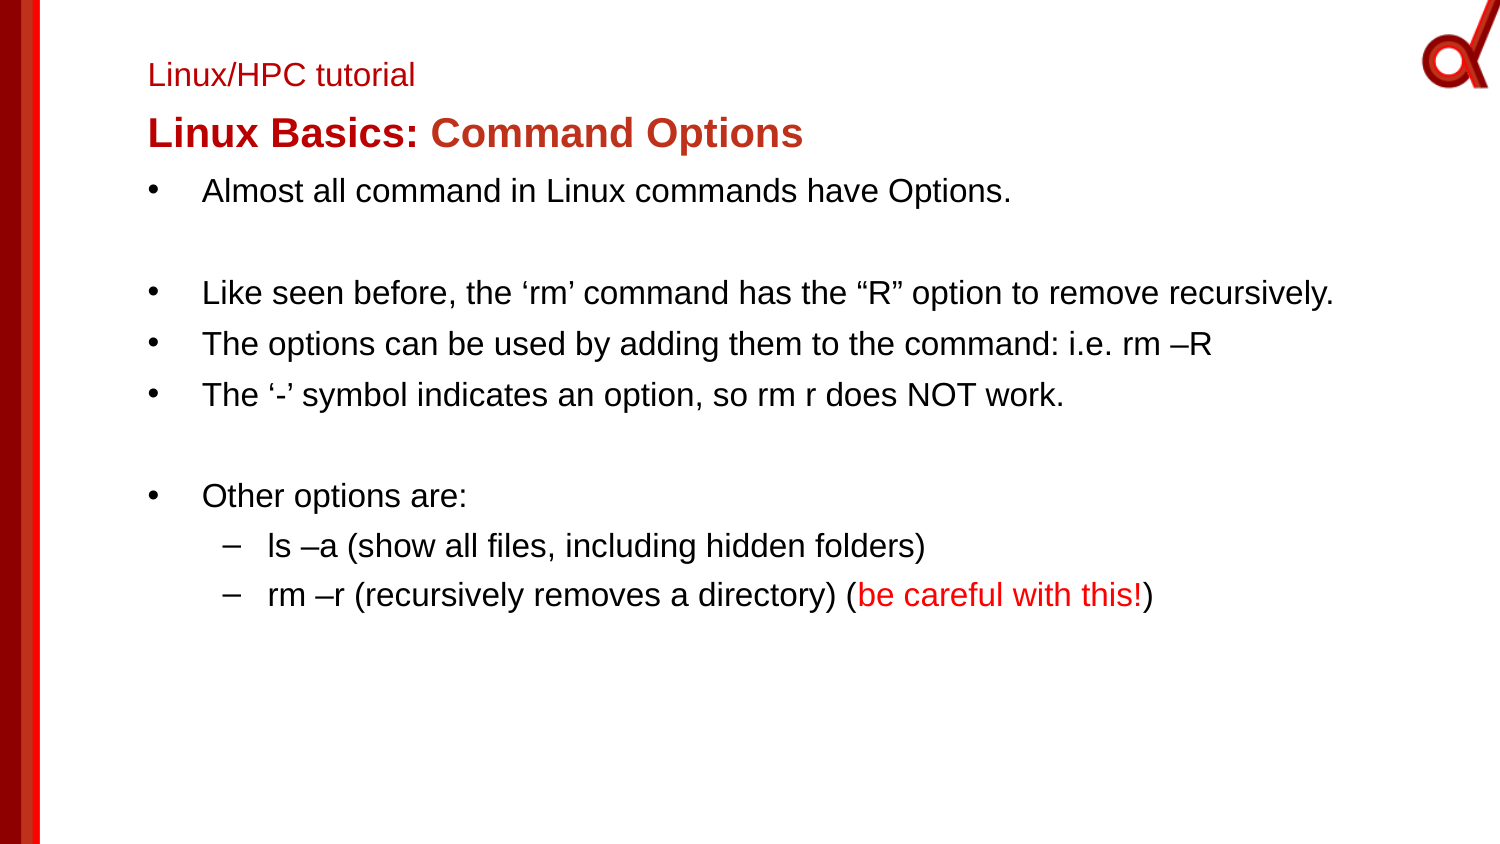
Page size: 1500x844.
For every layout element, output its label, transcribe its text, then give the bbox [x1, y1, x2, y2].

title Linux/HPC tutorial [147, 53, 1388, 94]
list Linux Basics: Command Options [147, 106, 1388, 157]
list Almost all command in Linux commands have Options. Like seen before, the ‘rm’ command has the “R” option to remove recursively. The options can be used by adding them to the command: i.e. rm –R The ‘-’ symbol indicates an option, so rm r does NOT work. Other options are: ls –a (show all files, including hidden folders) rm –r (recursively removes a directory) (be careful with this!) [147, 169, 1500, 844]
